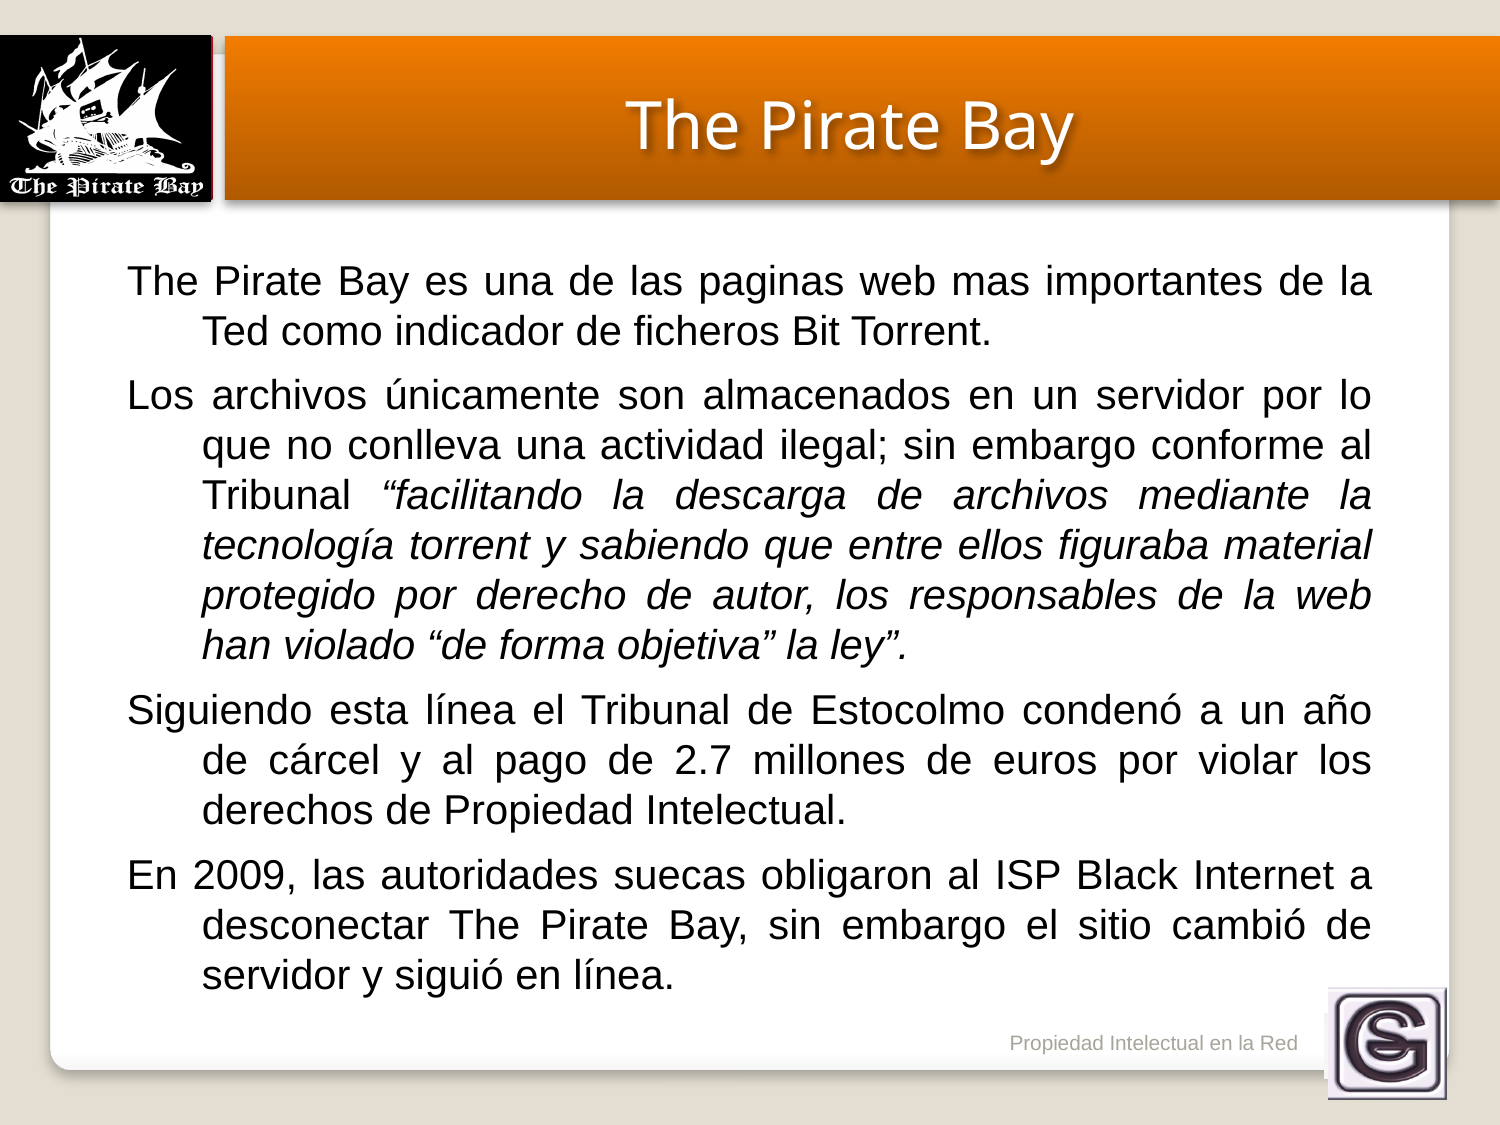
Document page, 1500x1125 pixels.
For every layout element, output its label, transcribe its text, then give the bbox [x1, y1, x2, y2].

text_box [224, 36, 1500, 200]
text_box The Pirate Bay es una de las paginas web mas importantes de la Ted como indicador de ficheros Bit Torrent. Los archivos únicamente son almacenados en un servidor por lo que no conlleva una actividad ilegal; sin embargo conforme al Tribunal “facilitando la descarga de archivos mediante la tecnología torrent y sabiendo que entre ellos figuraba material protegido por derecho de autor, los responsables de la web han violado “de forma objetiva” la ley”. Siguiendo esta línea el Tribunal de Estocolmo condenó a un año de cárcel y al pago de 2.7 millones de euros por violar los derechos de Propiedad Intelectual. En 2009, las autoridades suecas obligaron al ISP Black Internet a desconectar The Pirate Bay, sin embargo el sitio cambió de servidor y siguió en línea. [112, 246, 1388, 1125]
text_box The Pirate Bay [225, 58, 1475, 188]
footer Propiedad Intelectual en la Red [994, 1002, 1321, 1063]
picture [1328, 987, 1448, 1101]
picture [0, 34, 212, 202]
